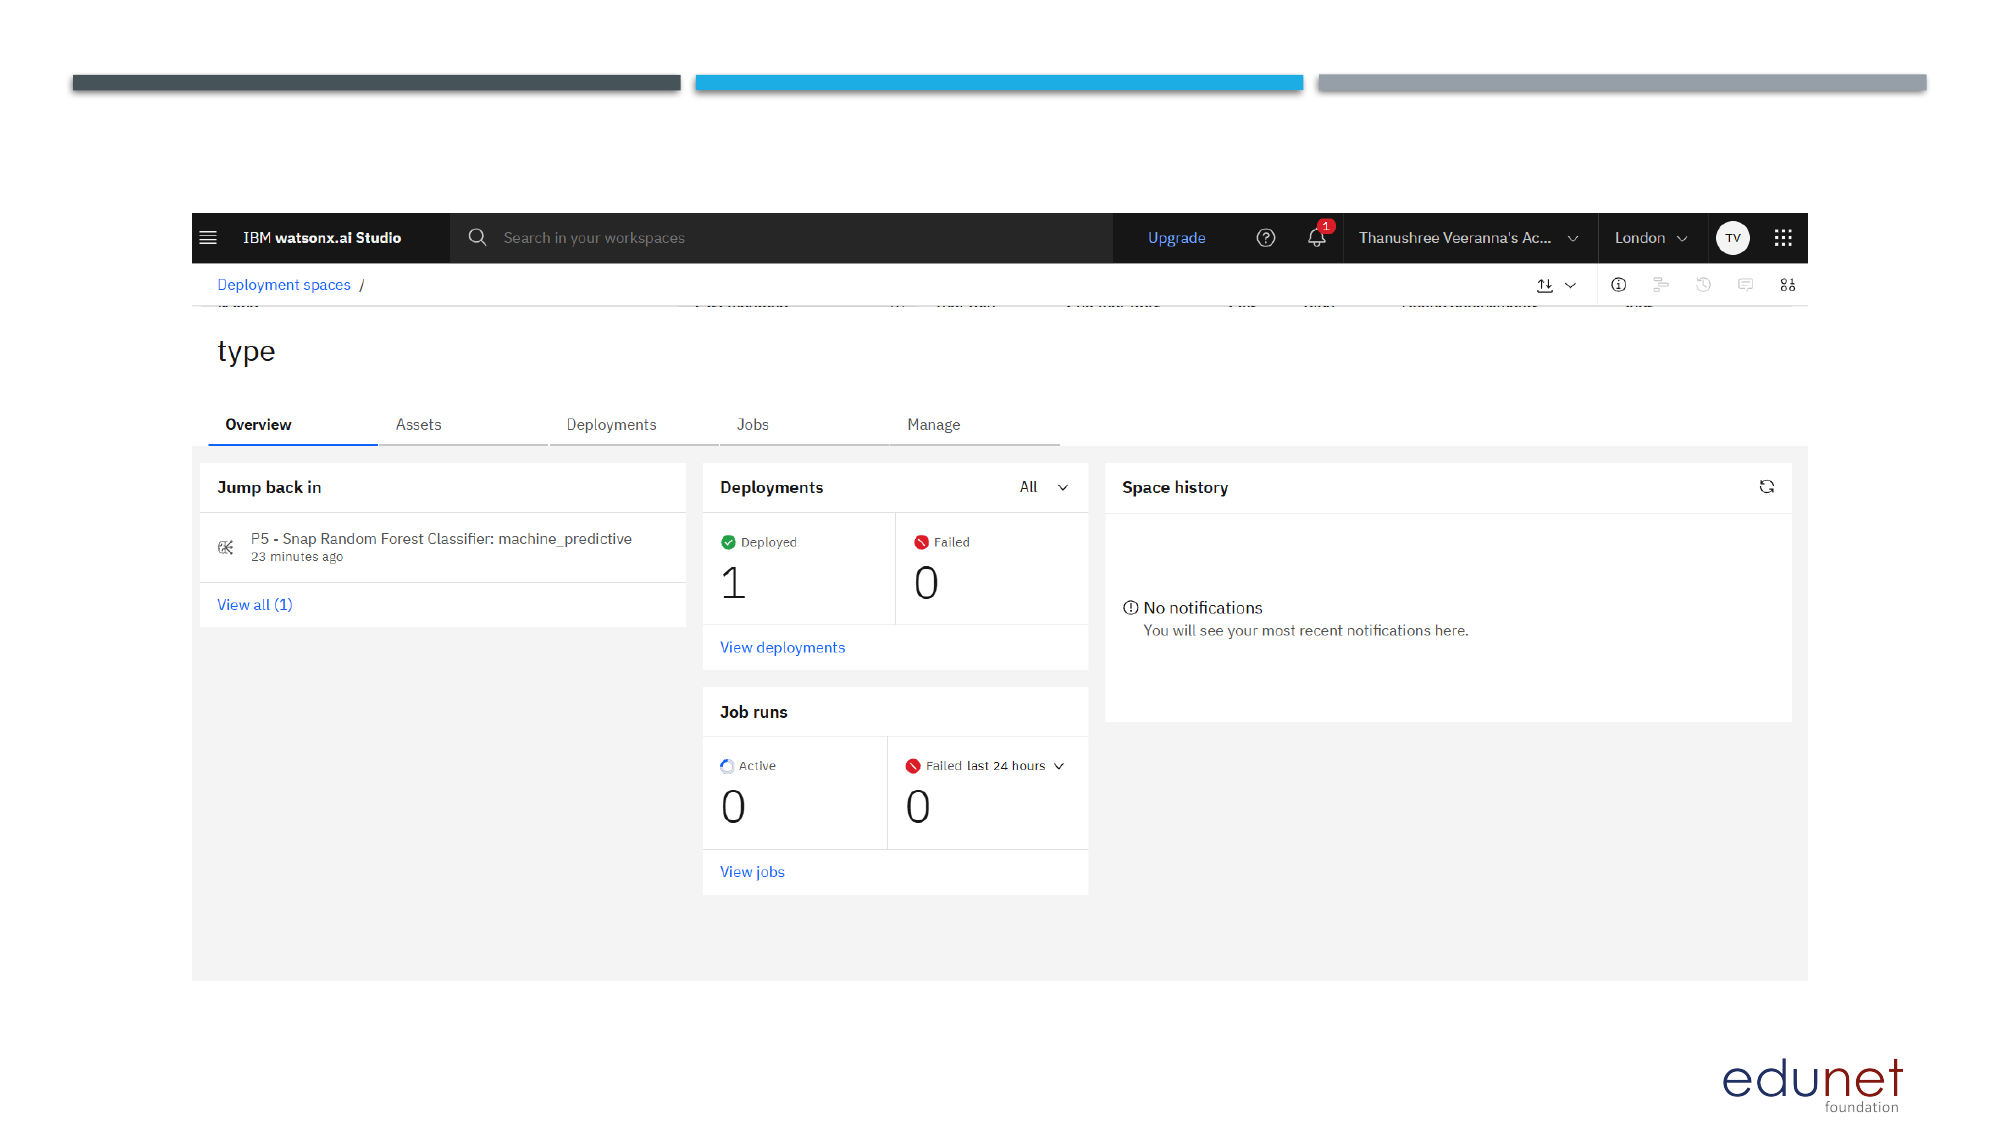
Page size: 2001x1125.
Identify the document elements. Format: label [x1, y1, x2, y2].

list [192, 212, 1808, 981]
picture [1719, 1056, 1905, 1116]
